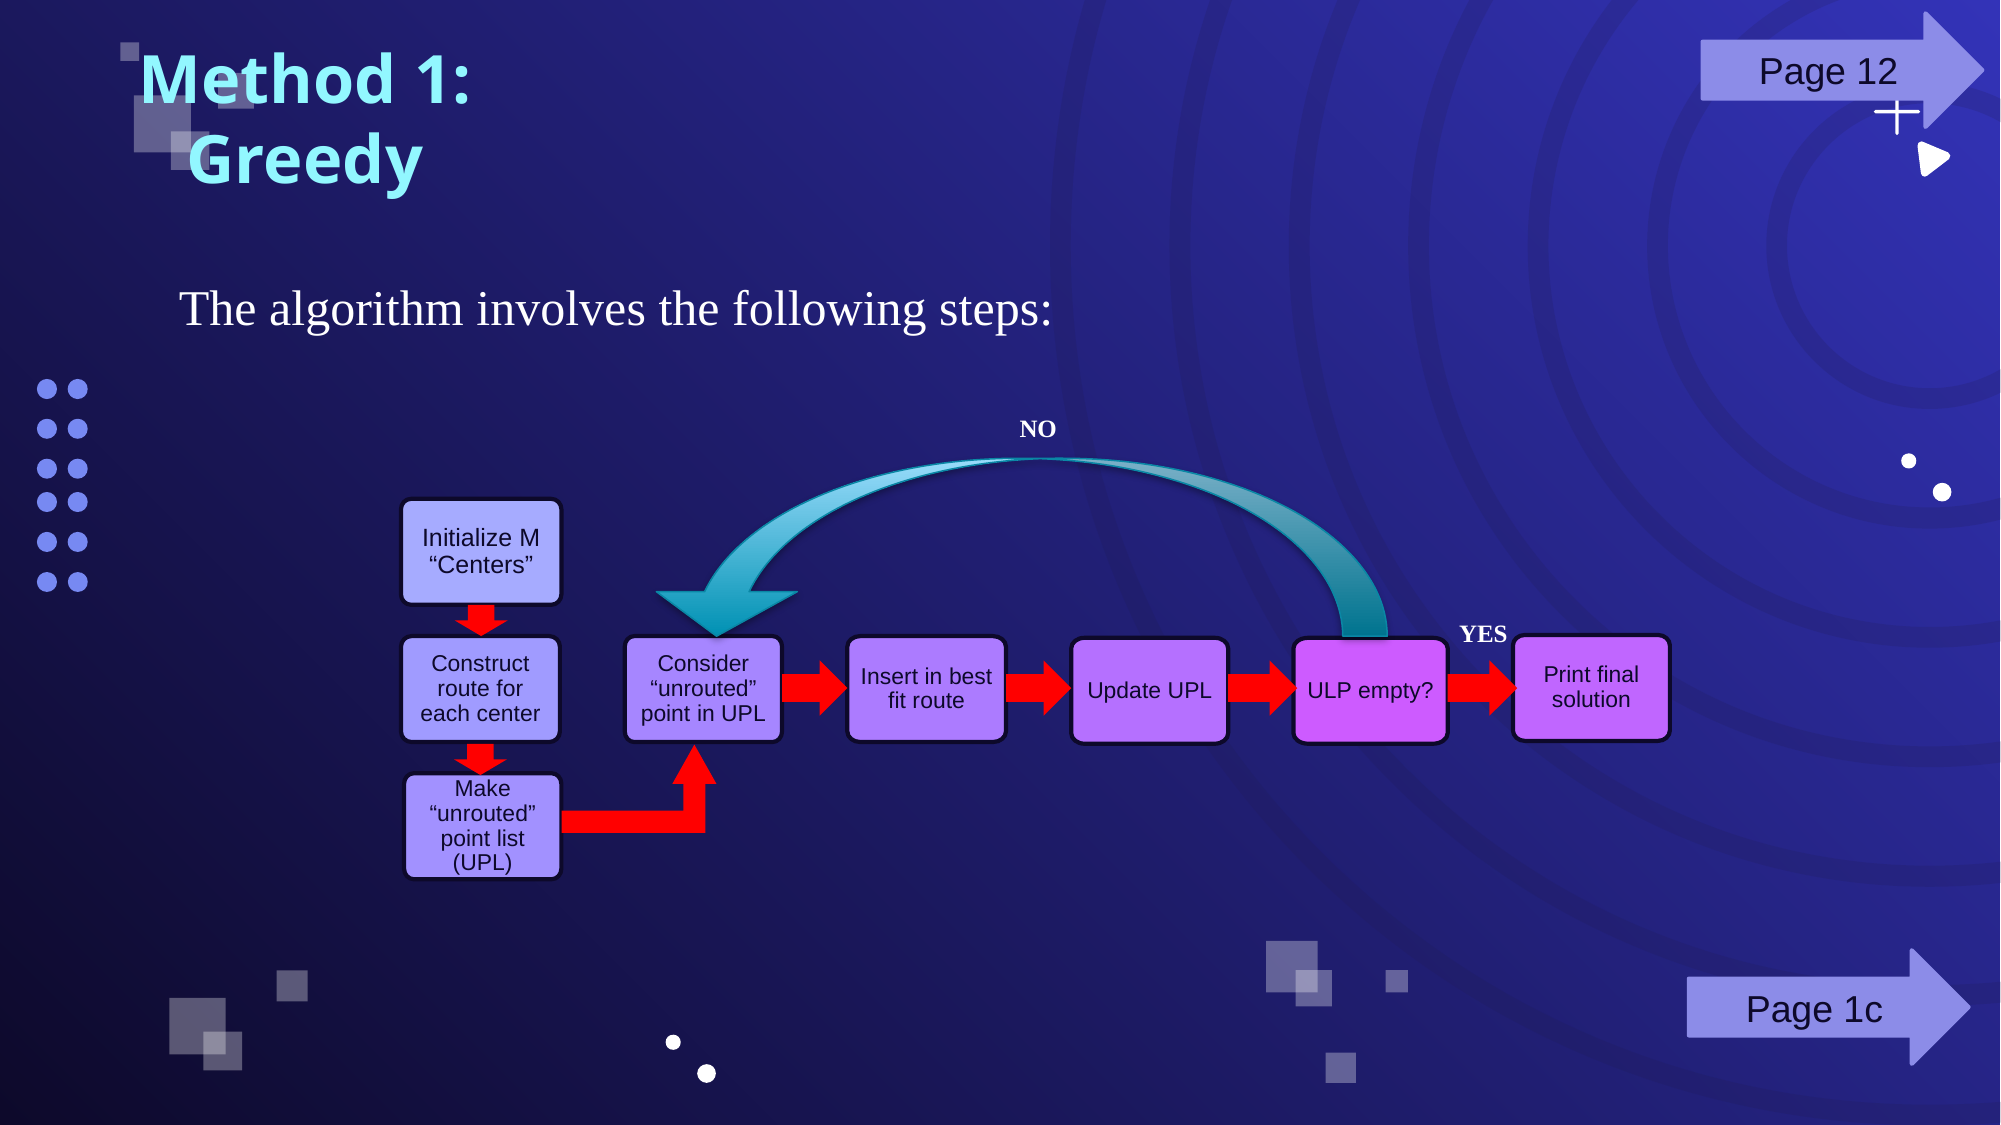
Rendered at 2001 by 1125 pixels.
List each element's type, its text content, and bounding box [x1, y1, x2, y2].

text_box Page 1c [1686, 948, 1971, 1066]
subtitle The algorithm involves the following steps: [178, 275, 1392, 353]
title Method 1: Greedy [17, 64, 593, 170]
text_box Page 12 [1700, 11, 1985, 129]
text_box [329, 405, 1671, 880]
